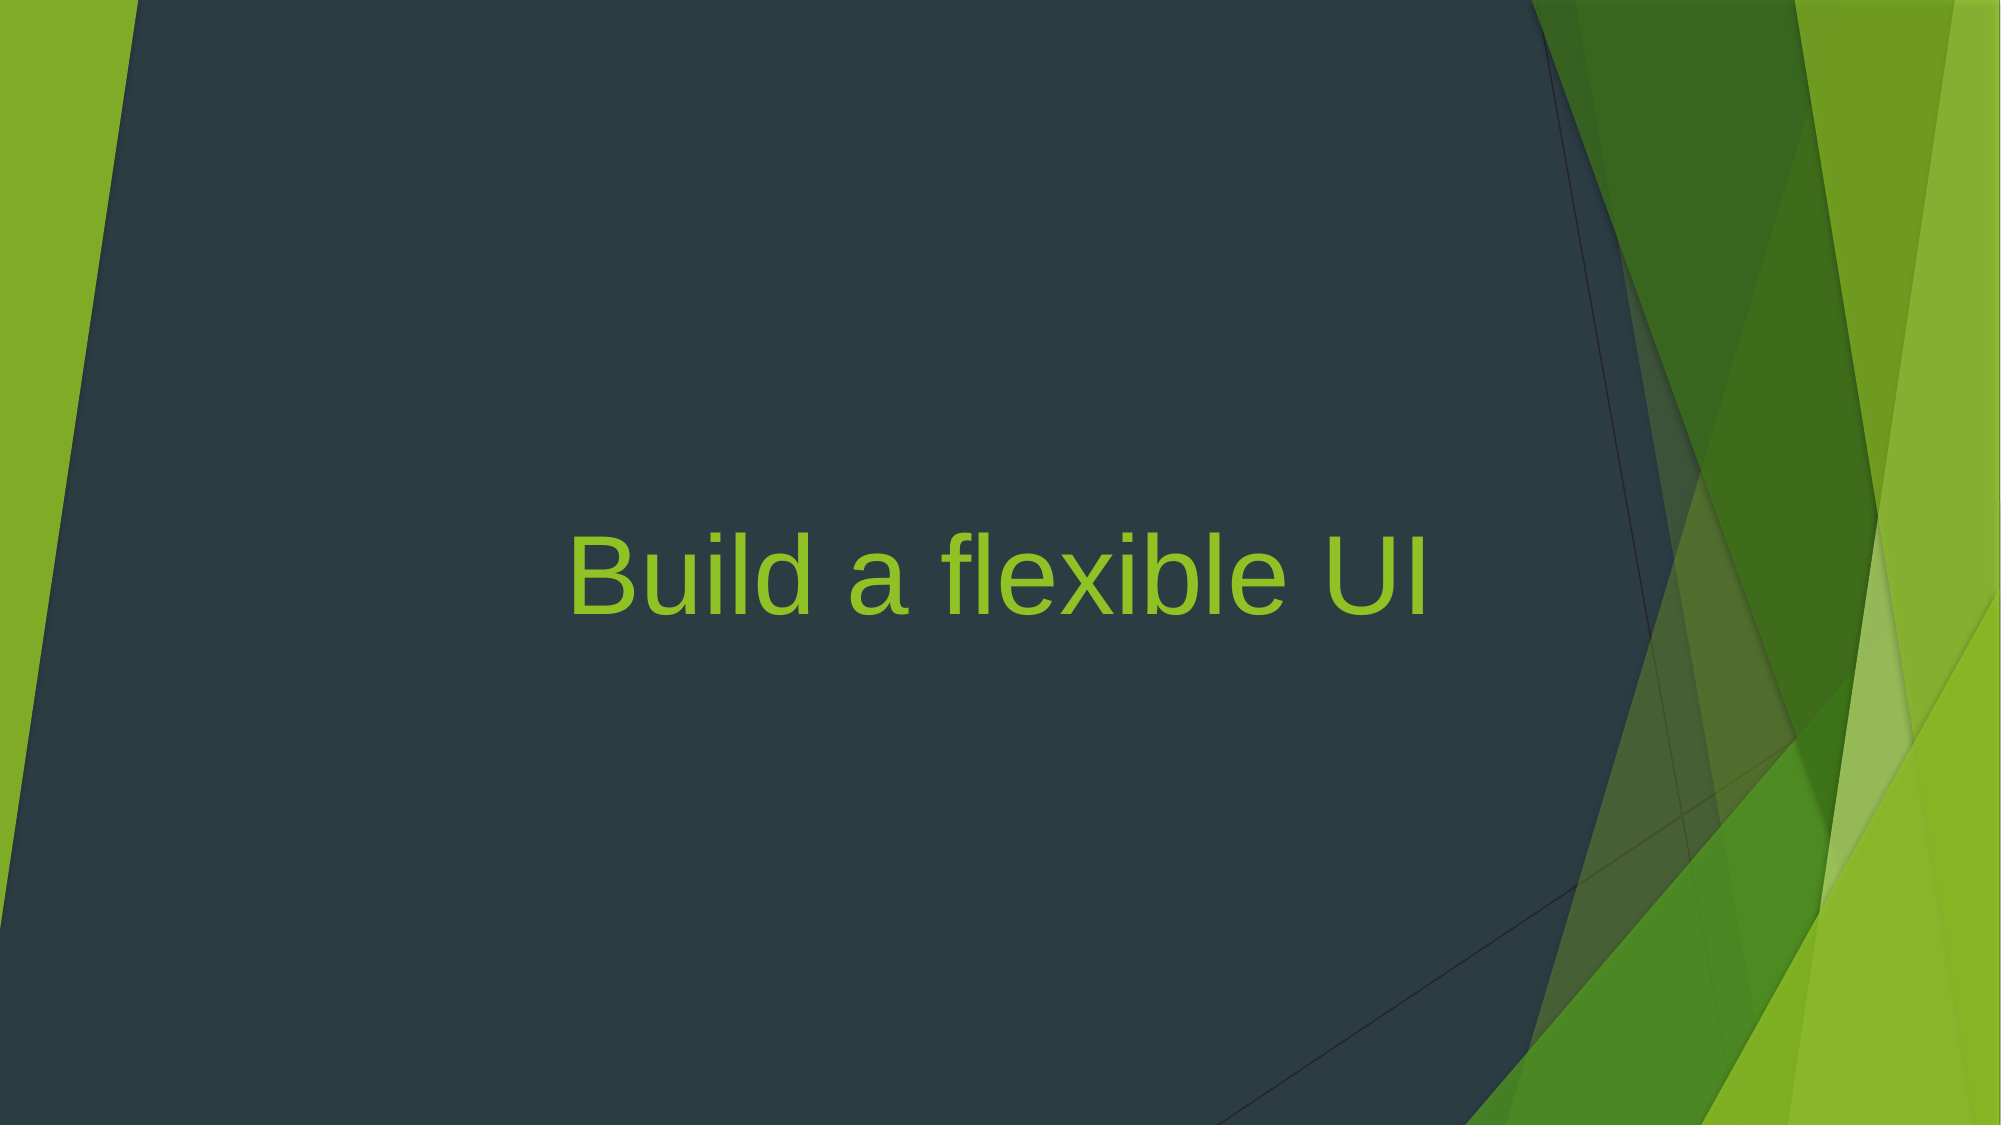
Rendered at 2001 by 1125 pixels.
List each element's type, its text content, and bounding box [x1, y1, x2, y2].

title Build a flexible UI [522, 480, 1478, 645]
